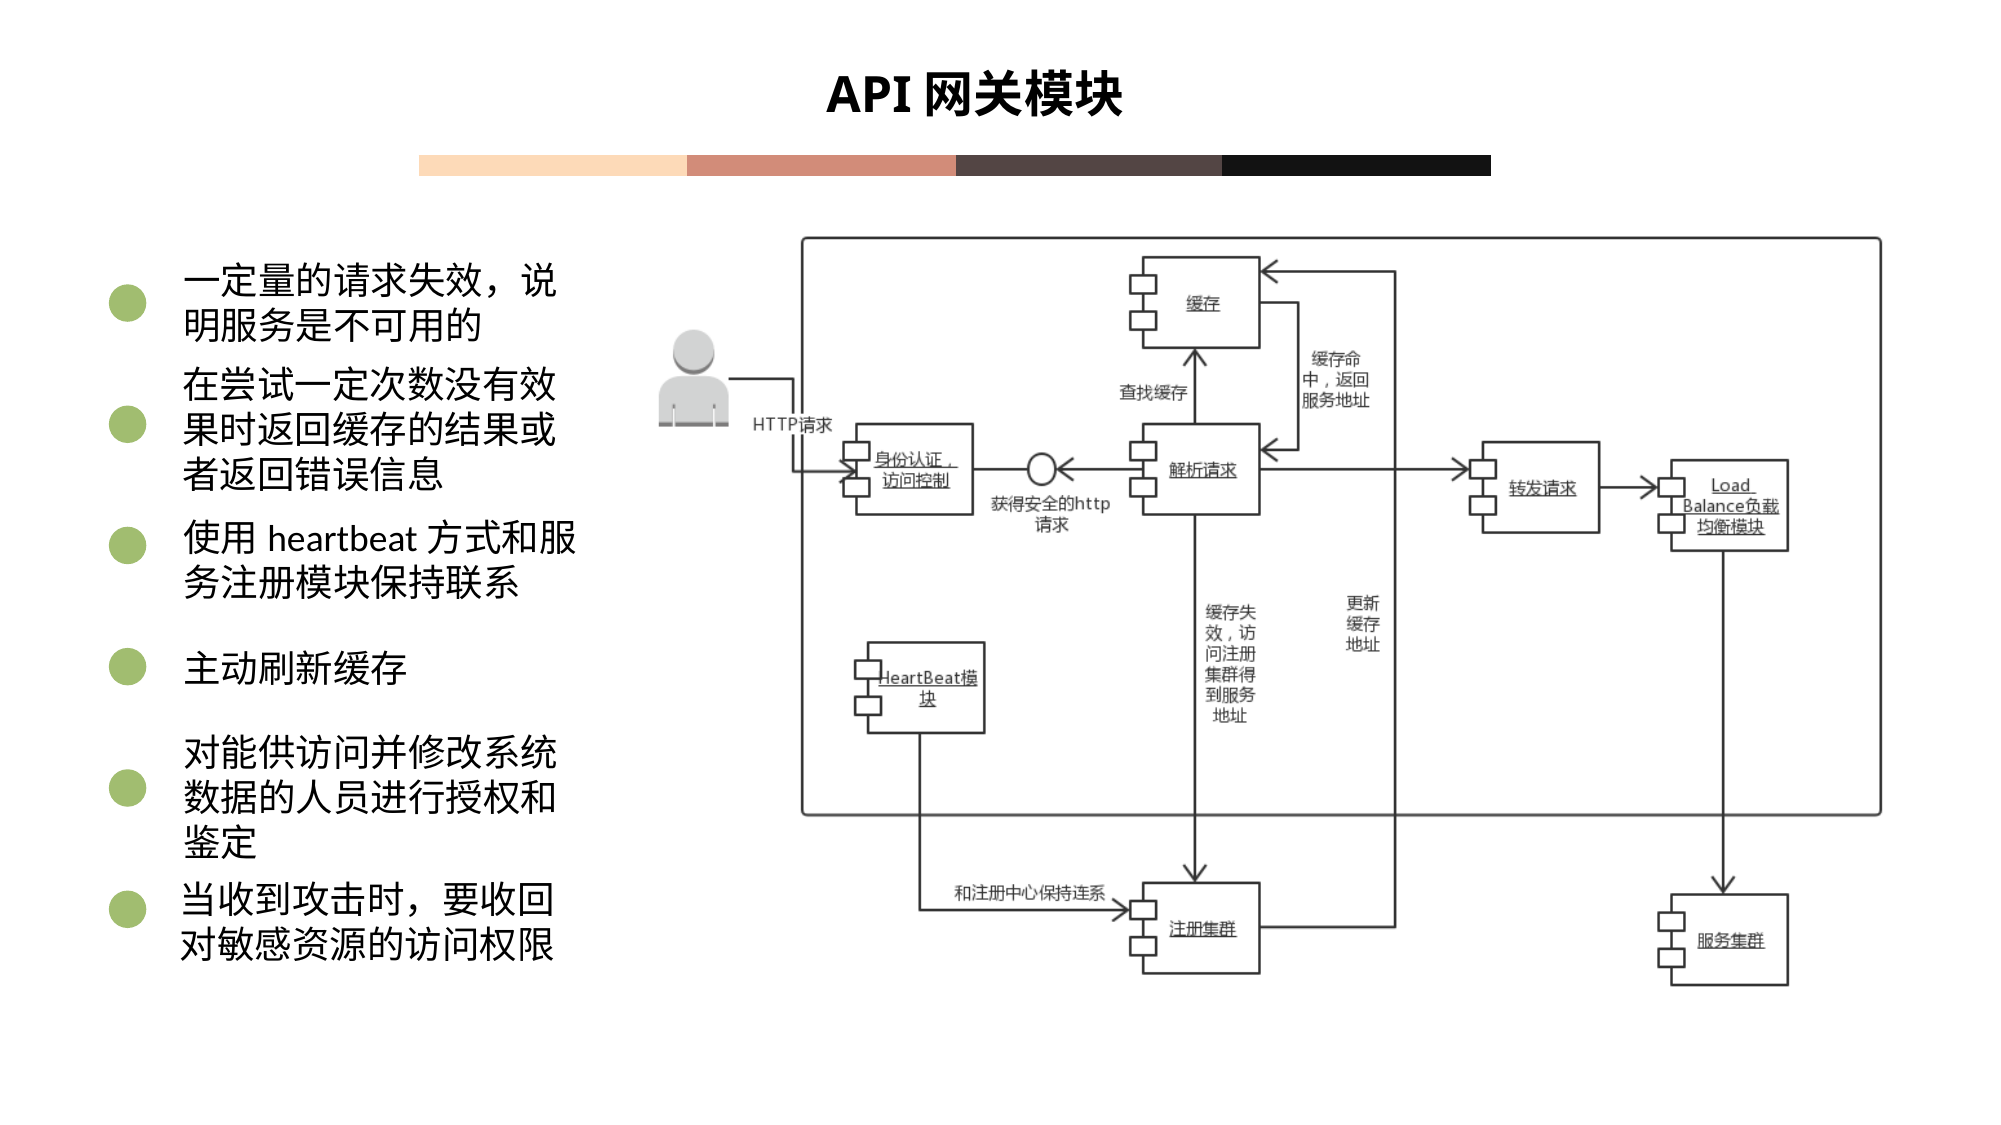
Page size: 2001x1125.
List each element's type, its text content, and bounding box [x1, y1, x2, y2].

picture [597, 176, 1961, 1064]
text_box [108, 769, 147, 807]
text_box 一定量的请求失效，说明服务是不可用的 [168, 250, 597, 353]
text_box 在尝试一定次数没有效果时返回缓存的结果或者返回错误信息 [167, 353, 597, 503]
text_box [108, 526, 147, 565]
text_box [108, 890, 147, 929]
text_box 主动刷新缓存 [168, 637, 597, 697]
text_box 当收到攻击时，要收回对敏感资源的访问权限 [165, 868, 597, 974]
text_box 对能供访问并修改系统数据的人员进行授权和鉴定 [168, 721, 597, 868]
text_box [108, 647, 147, 686]
text_box [108, 405, 147, 444]
text_box 使用heartbeat方式和服务注册模块保持联系 [168, 506, 597, 612]
text_box [108, 284, 147, 322]
list API网关模块 [624, 62, 1327, 122]
